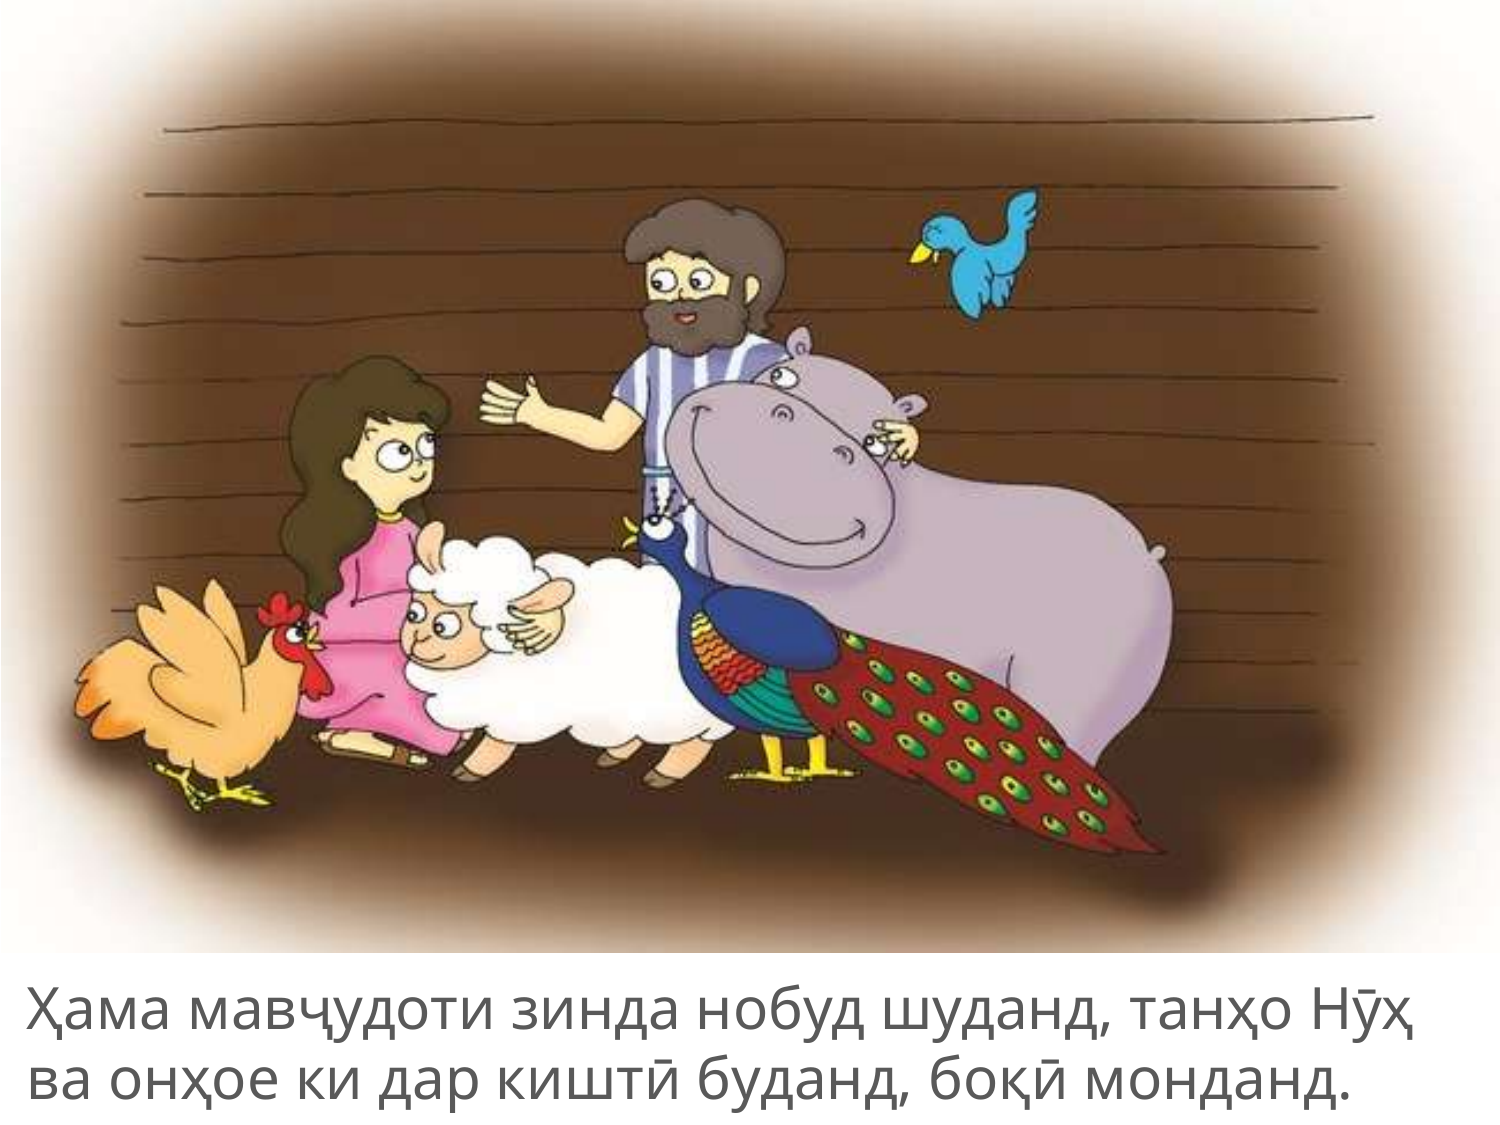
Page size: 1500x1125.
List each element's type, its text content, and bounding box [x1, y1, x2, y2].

text_box Ҳама мавҷудоти зинда нобуд шуданд, танҳо Нӯҳ ва онҳое ки дар киштӣ буданд, боқӣ монданд. [11, 964, 1483, 1119]
picture [1, 0, 1500, 953]
